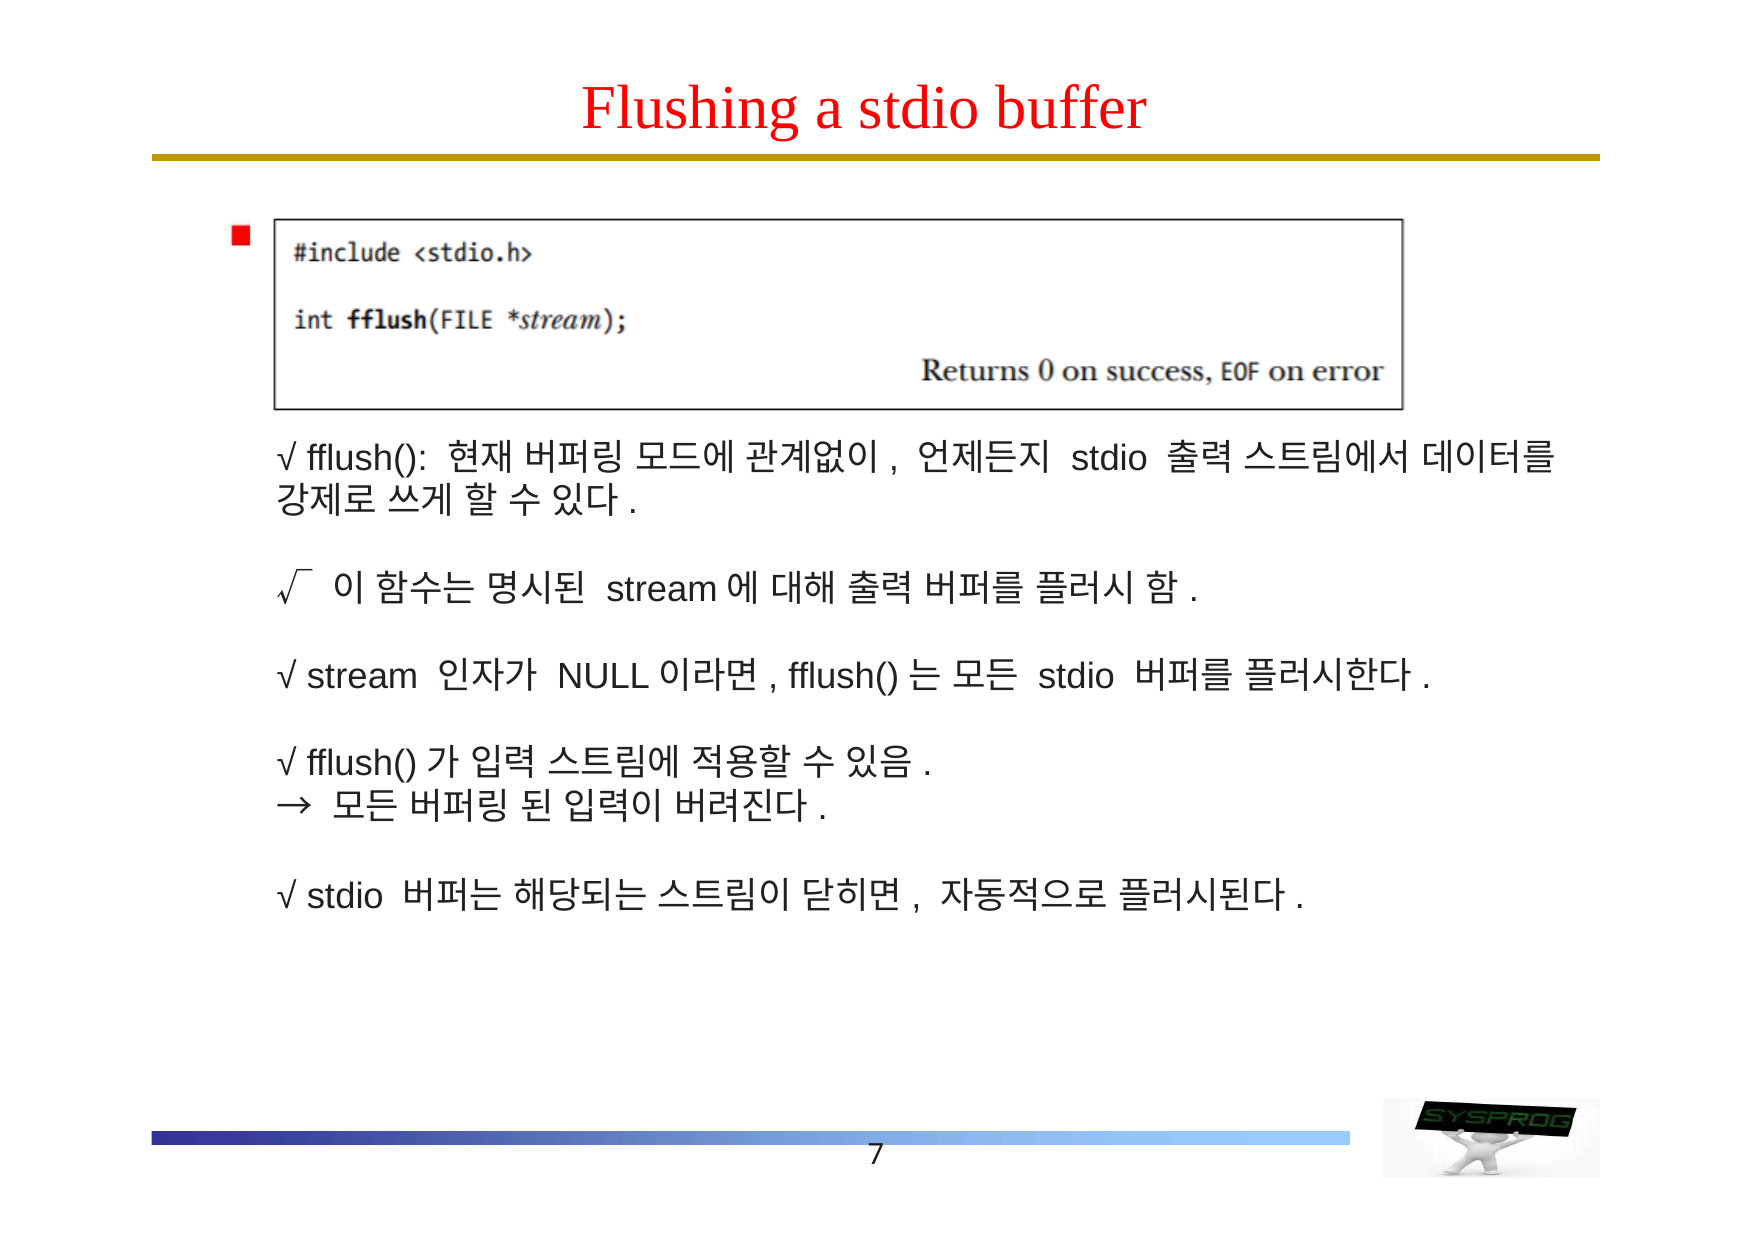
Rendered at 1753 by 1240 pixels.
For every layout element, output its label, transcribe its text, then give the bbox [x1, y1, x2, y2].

text_box [226, 219, 247, 246]
title Flushing a stdio buffer [579, 63, 1173, 192]
picture [151, 1131, 1351, 1145]
picture [1383, 1098, 1600, 1178]
text_box √ fflush(): 현재 버퍼링 모드에 관계없이, 언제든지 stdio 출력 스트림에서 데이터를 강제로 쓰게 할 수 있다. √ 이 함수는 명시된 stream에 대해 출력 버퍼를 플러시 함. √ stream 인자가 NULL이라면, fflush()는 모든 stdio 버퍼를 플러시한다. √ fflush()가 입력 스트림에 적용할 수 있음. → 모든 버퍼링 된 입력이 버려진다. √ stdio 버퍼는 해당되는 스트림이 닫히면, 자동적으로 플러시된다. [261, 426, 1651, 923]
picture [252, 193, 1436, 423]
text_box 7 [863, 1142, 889, 1176]
